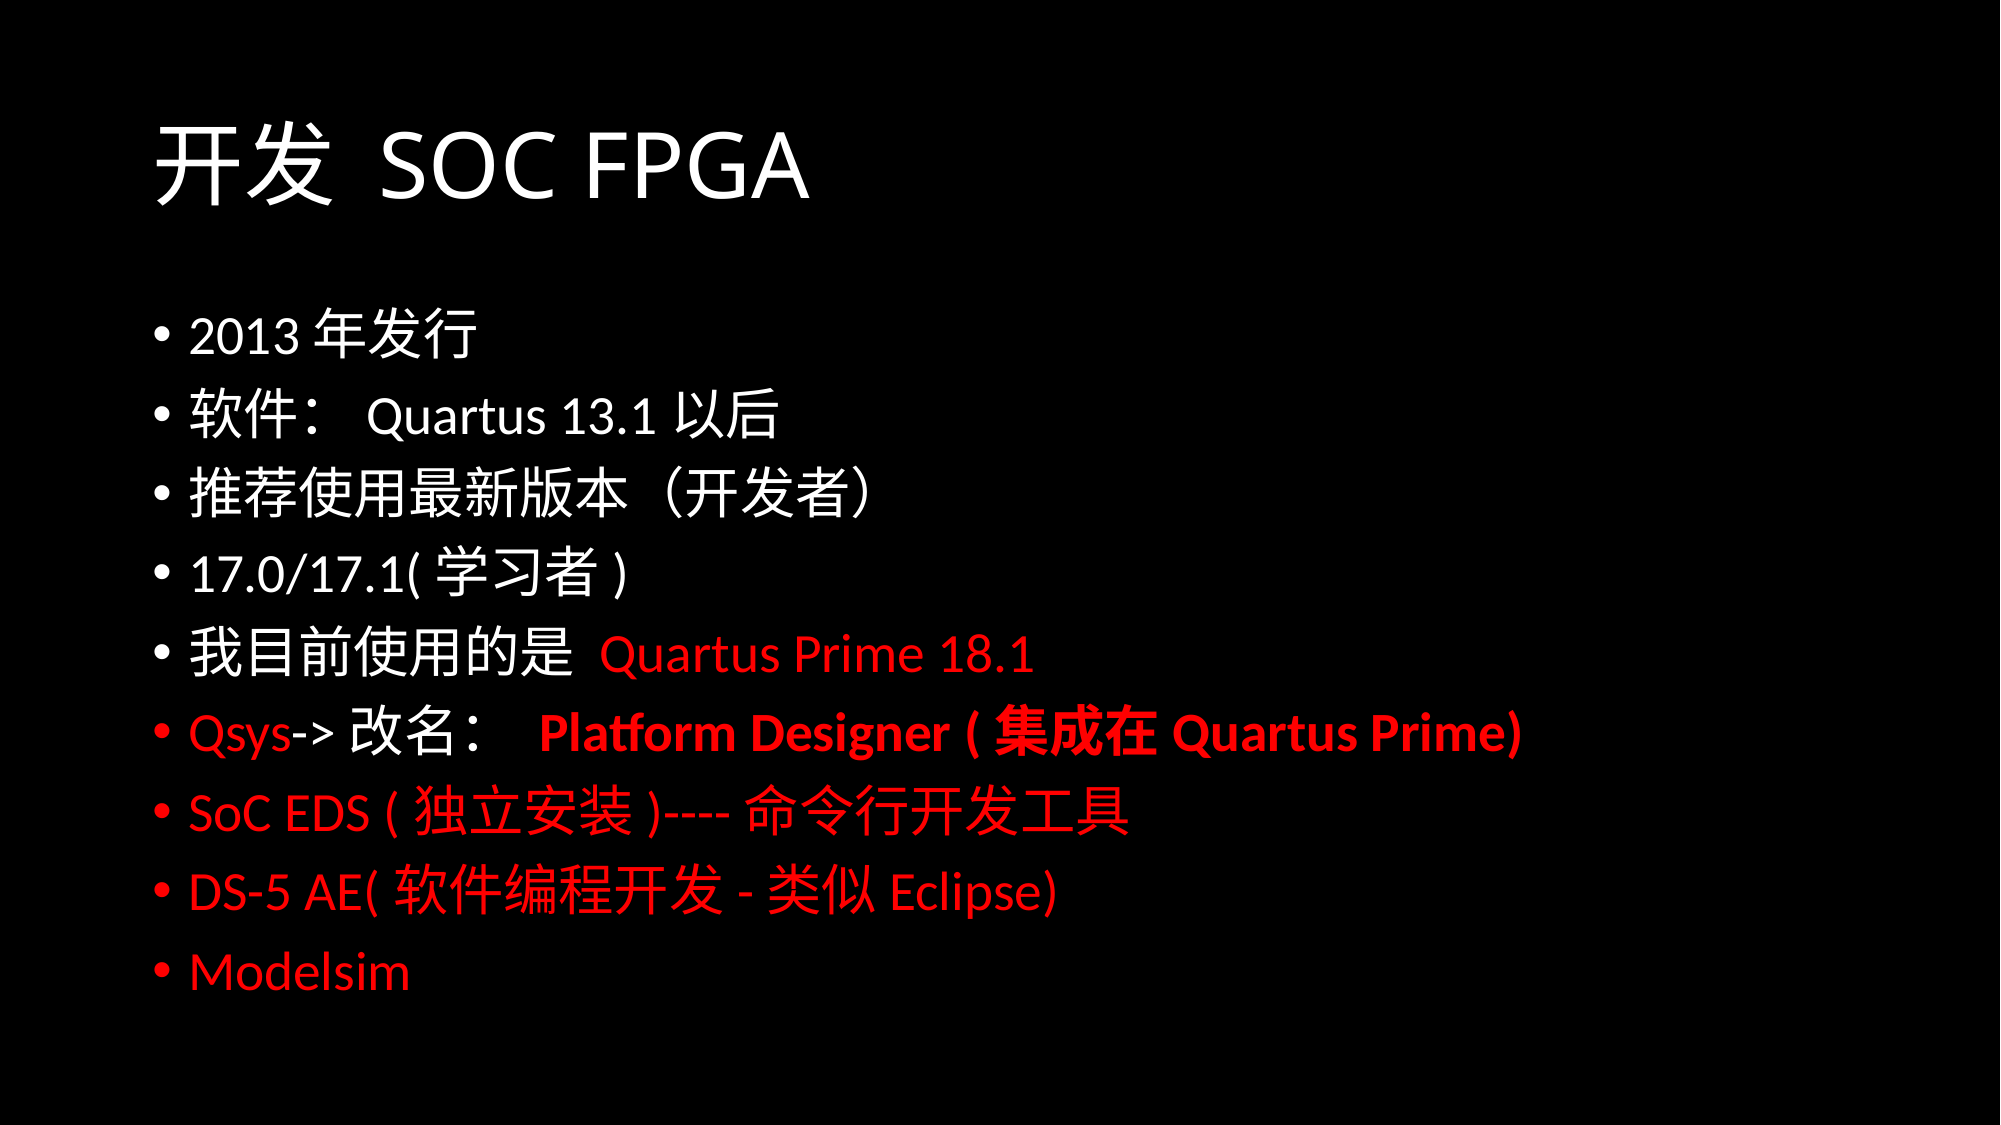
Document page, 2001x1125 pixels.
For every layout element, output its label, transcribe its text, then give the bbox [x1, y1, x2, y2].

title 开发 SOC FPGA [137, 59, 1863, 278]
list 2013年发行 软件：Quartus 13.1以后 推荐使用最新版本（开发者） 17.0/17.1(学习者) 我目前使用的是 Quartus Prime 18.1 Qsys->改名： Platform Designer (集成在Quartus Prime) SoC EDS (独立安装)----命令行开发工具 DS-5 AE(软件编程开发-类似Eclipse) Modelsim [137, 299, 1863, 1014]
